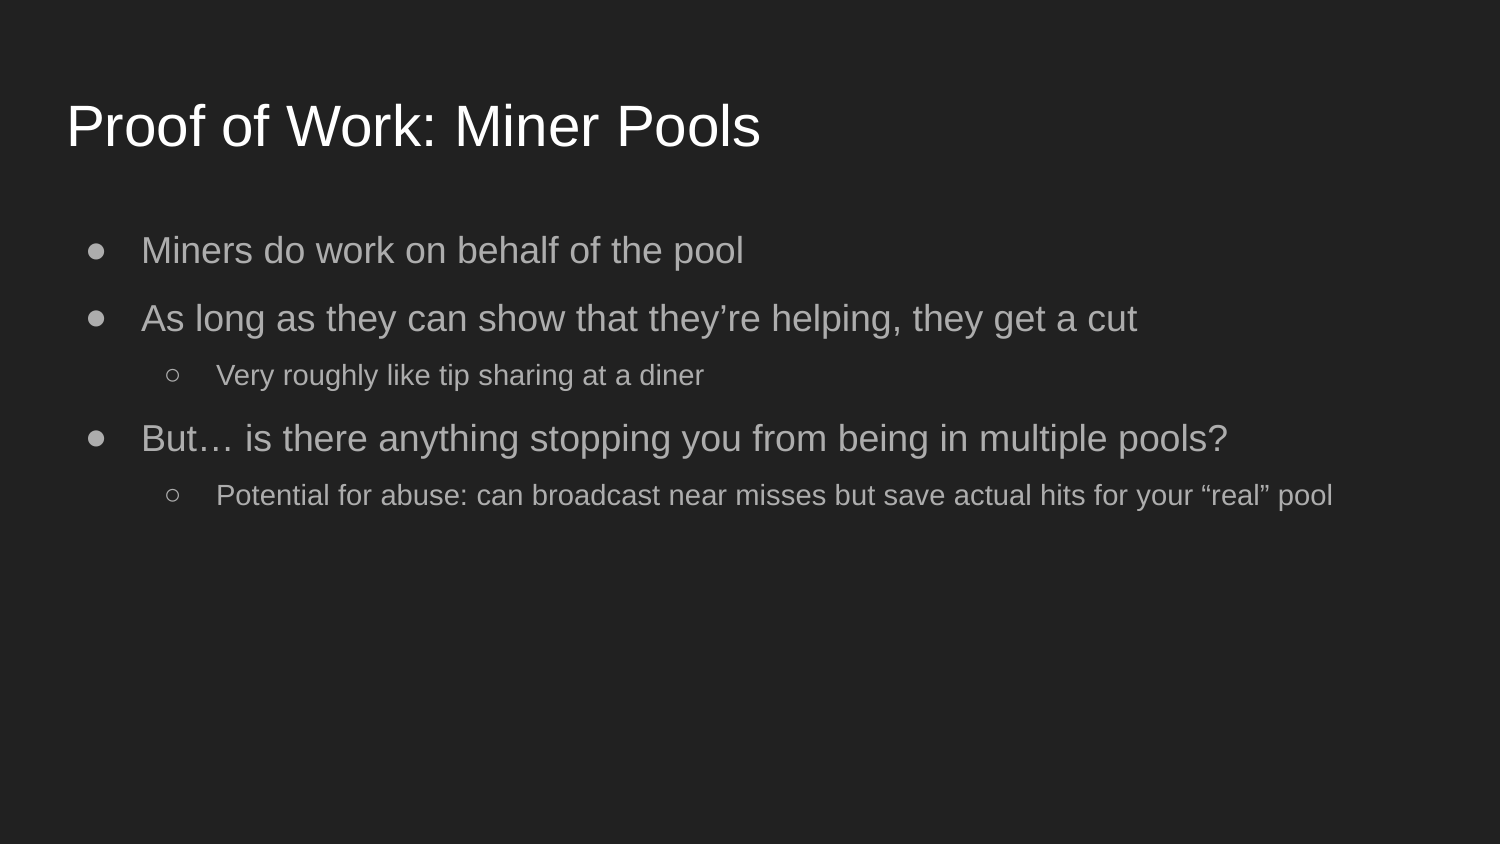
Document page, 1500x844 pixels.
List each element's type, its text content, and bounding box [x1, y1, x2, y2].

list Miners do work on behalf of the pool As long as they can show that they’re helping, they get a cut Very roughly like tip sharing at a diner But… is there anything stopping you from being in multiple pools? Potential for abuse: can broadcast near misses but save actual hits for your “real” pool [51, 189, 1449, 750]
title Proof of Work: Miner Pools [51, 72, 1449, 167]
